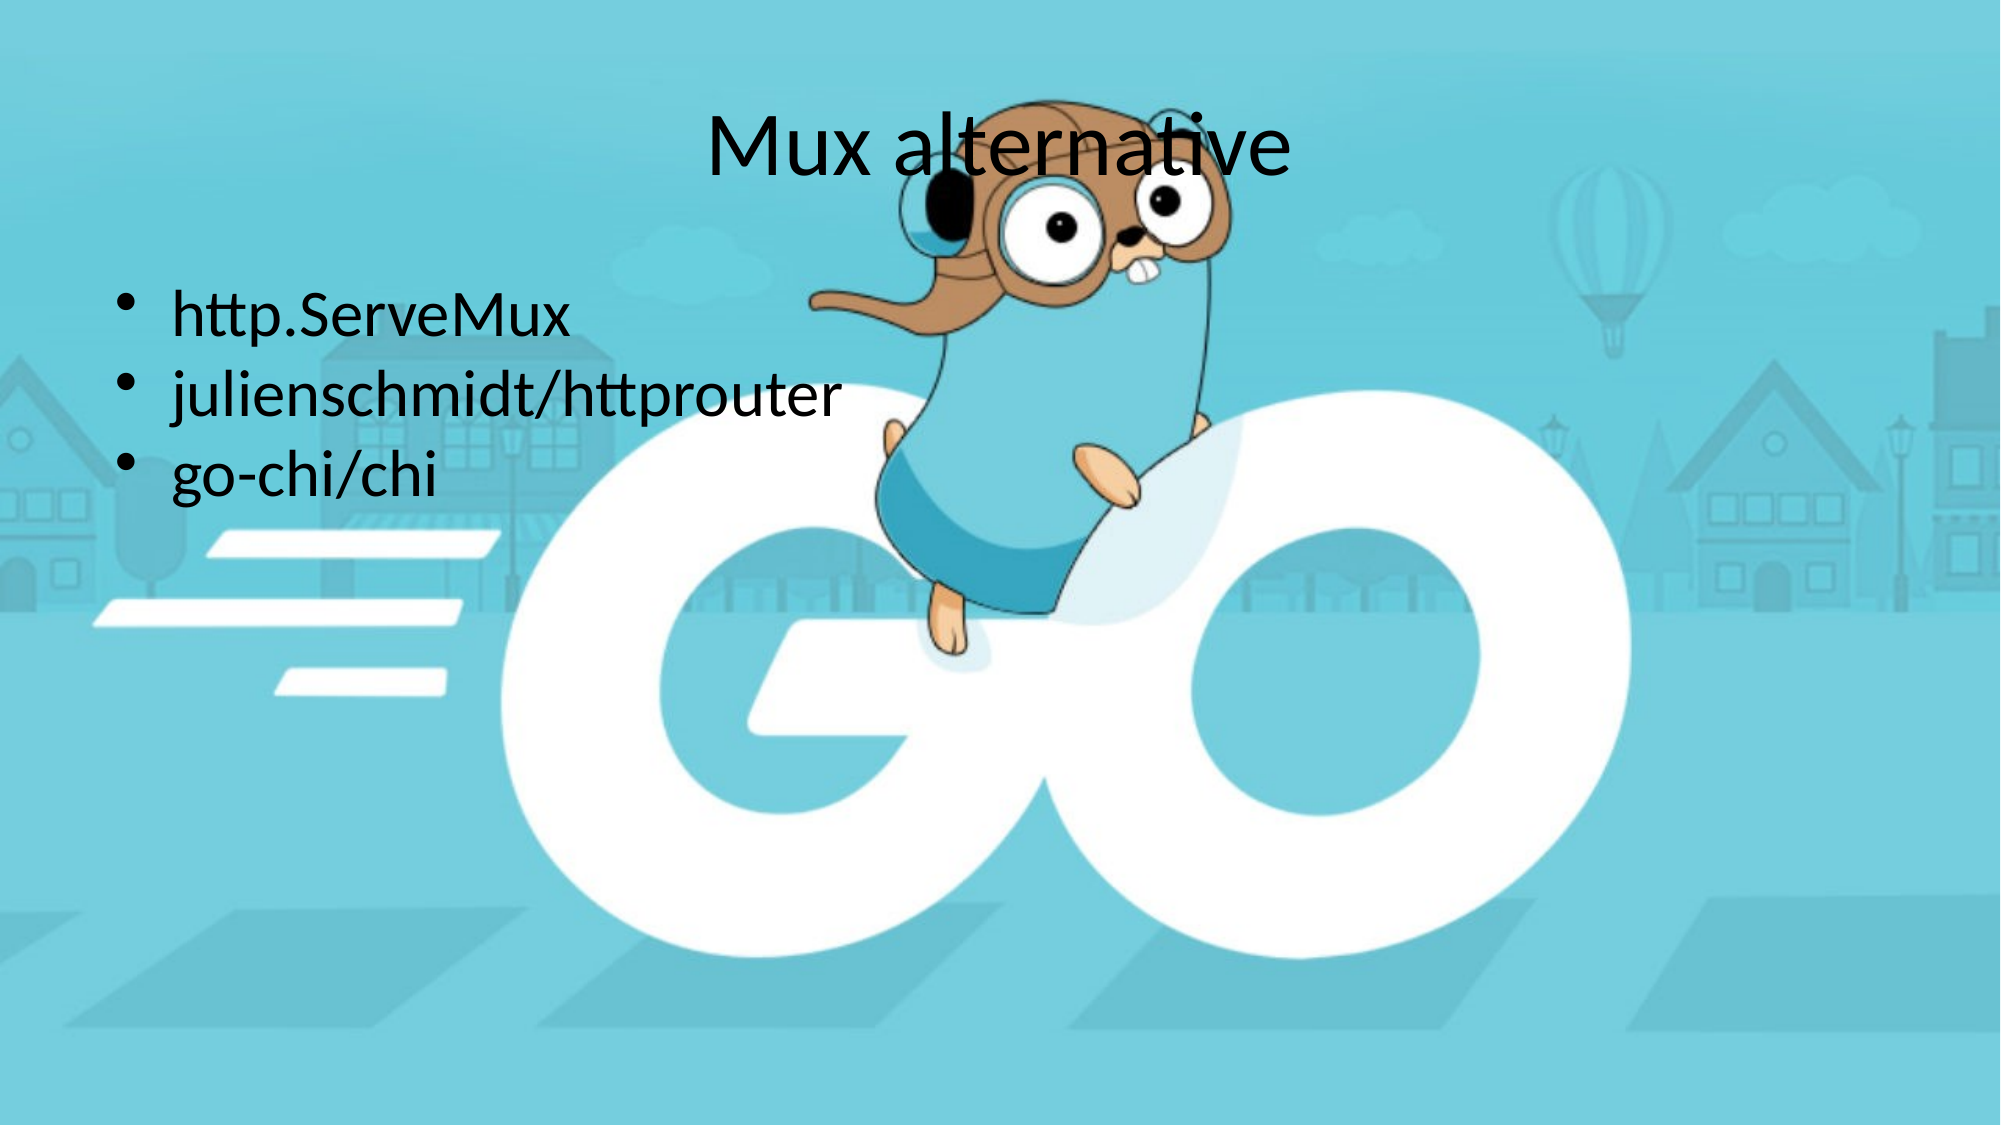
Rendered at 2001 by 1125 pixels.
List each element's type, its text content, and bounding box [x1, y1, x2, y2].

picture [0, 0, 2001, 1125]
list http.ServeMux julienschmidt/httprouter go-chi/chi [99, 262, 1900, 1005]
title Mux alternative [99, 45, 1900, 233]
